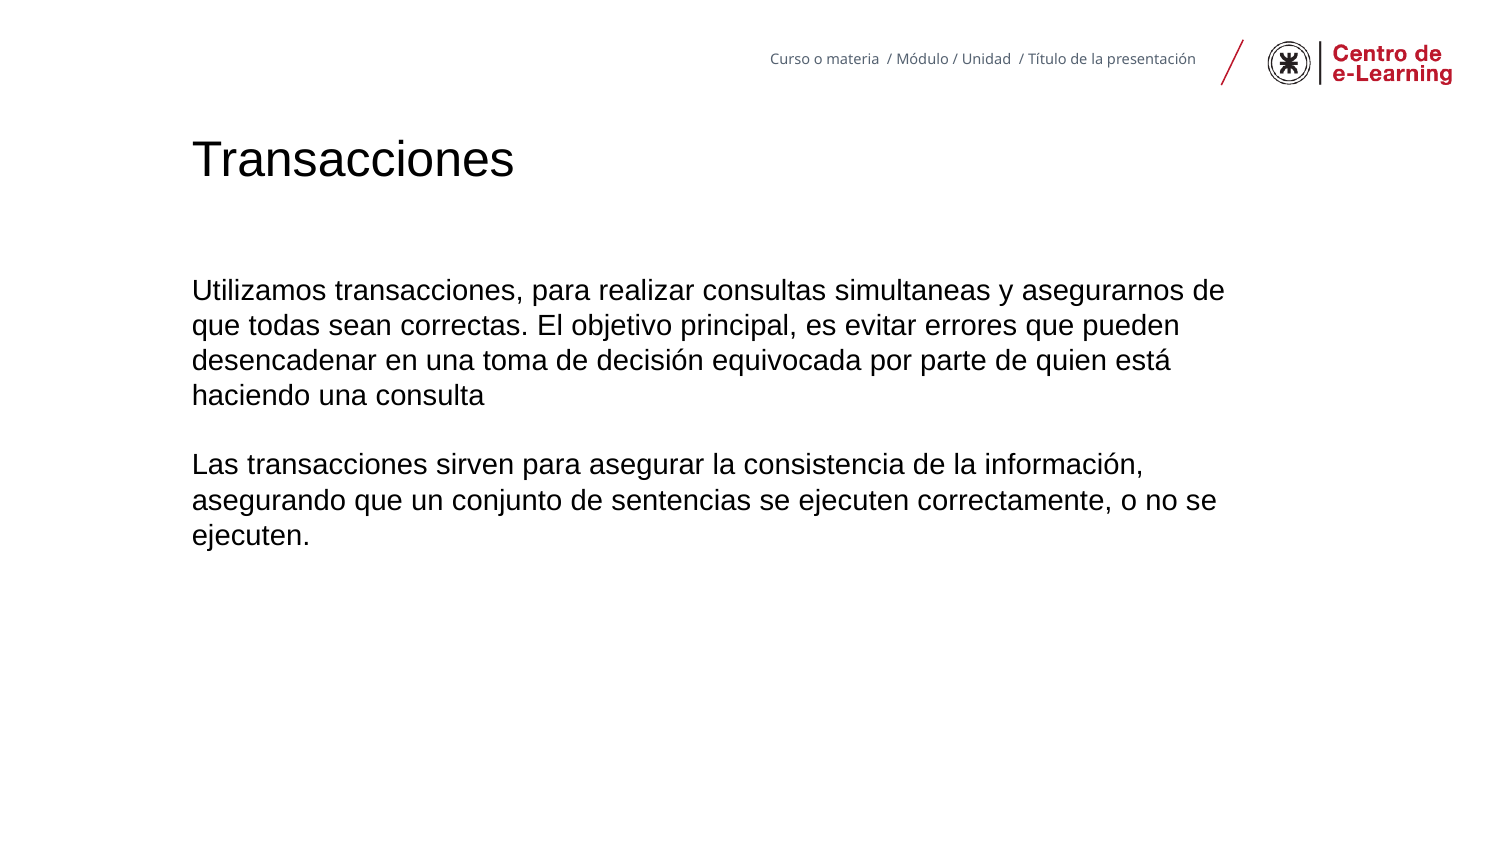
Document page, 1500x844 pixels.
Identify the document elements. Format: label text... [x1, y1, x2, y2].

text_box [1221, 39, 1244, 86]
title Curso o materia / Módulo / Unidad / Título de la presentación [742, 51, 1201, 73]
text_box Utilizamos transacciones, para realizar consultas simultaneas y asegurarnos de que todas sean correctas. El objetivo principal, es evitar errores que pueden desencadenar en una toma de decisión equivocada por parte de quien está haciendo una consulta Las transacciones sirven para asegurar la consistencia de la información, asegurando que un conjunto de sentencias se ejecuten correctamente, o no se ejecuten. [191, 271, 1282, 804]
text_box Transacciones [191, 132, 989, 258]
picture [1264, 33, 1456, 91]
